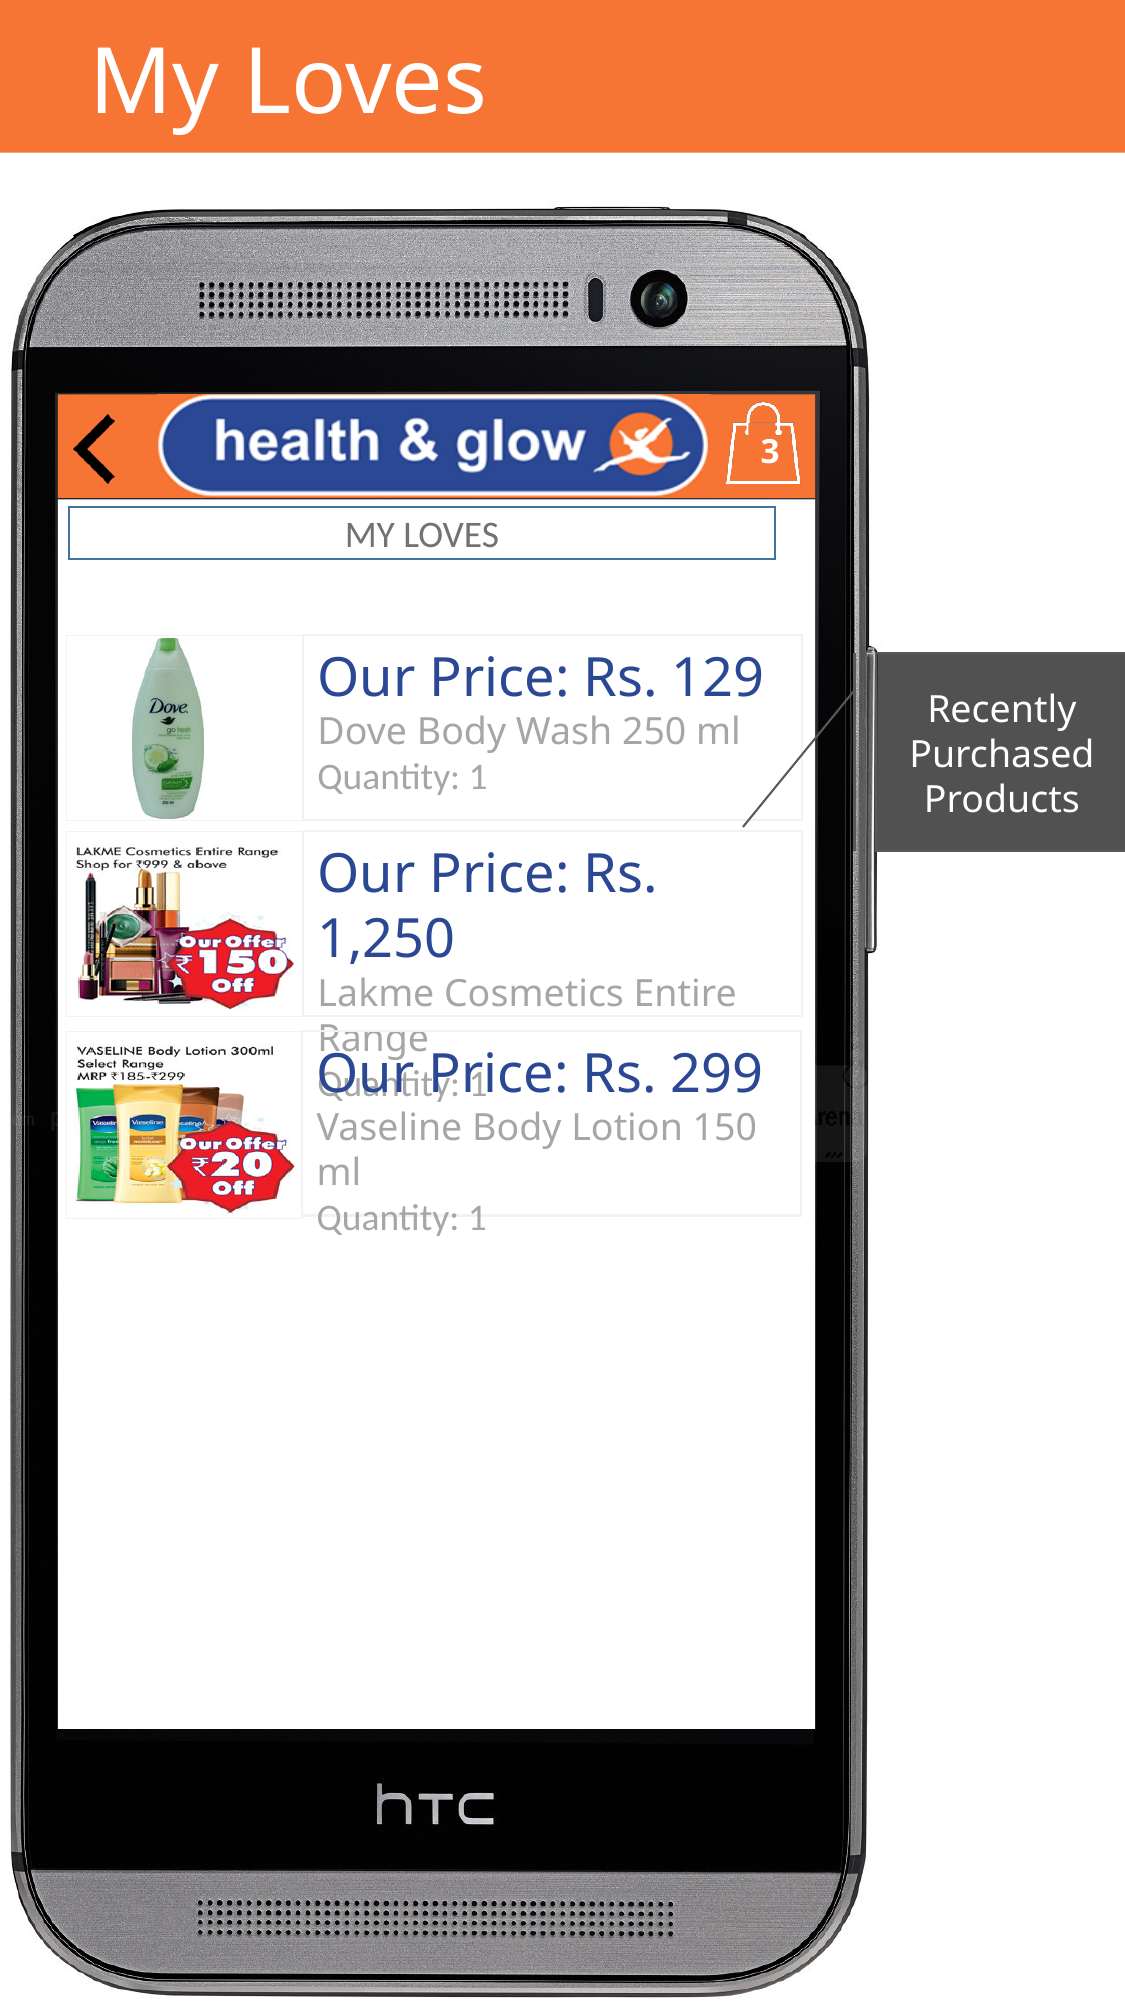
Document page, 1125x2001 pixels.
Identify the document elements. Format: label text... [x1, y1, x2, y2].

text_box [66, 635, 802, 821]
text_box My Loves [0, 0, 1125, 154]
picture [2, 199, 884, 2000]
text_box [66, 831, 802, 1017]
text_box Recently Purchased Products [884, 652, 1125, 852]
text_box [66, 1030, 801, 1219]
